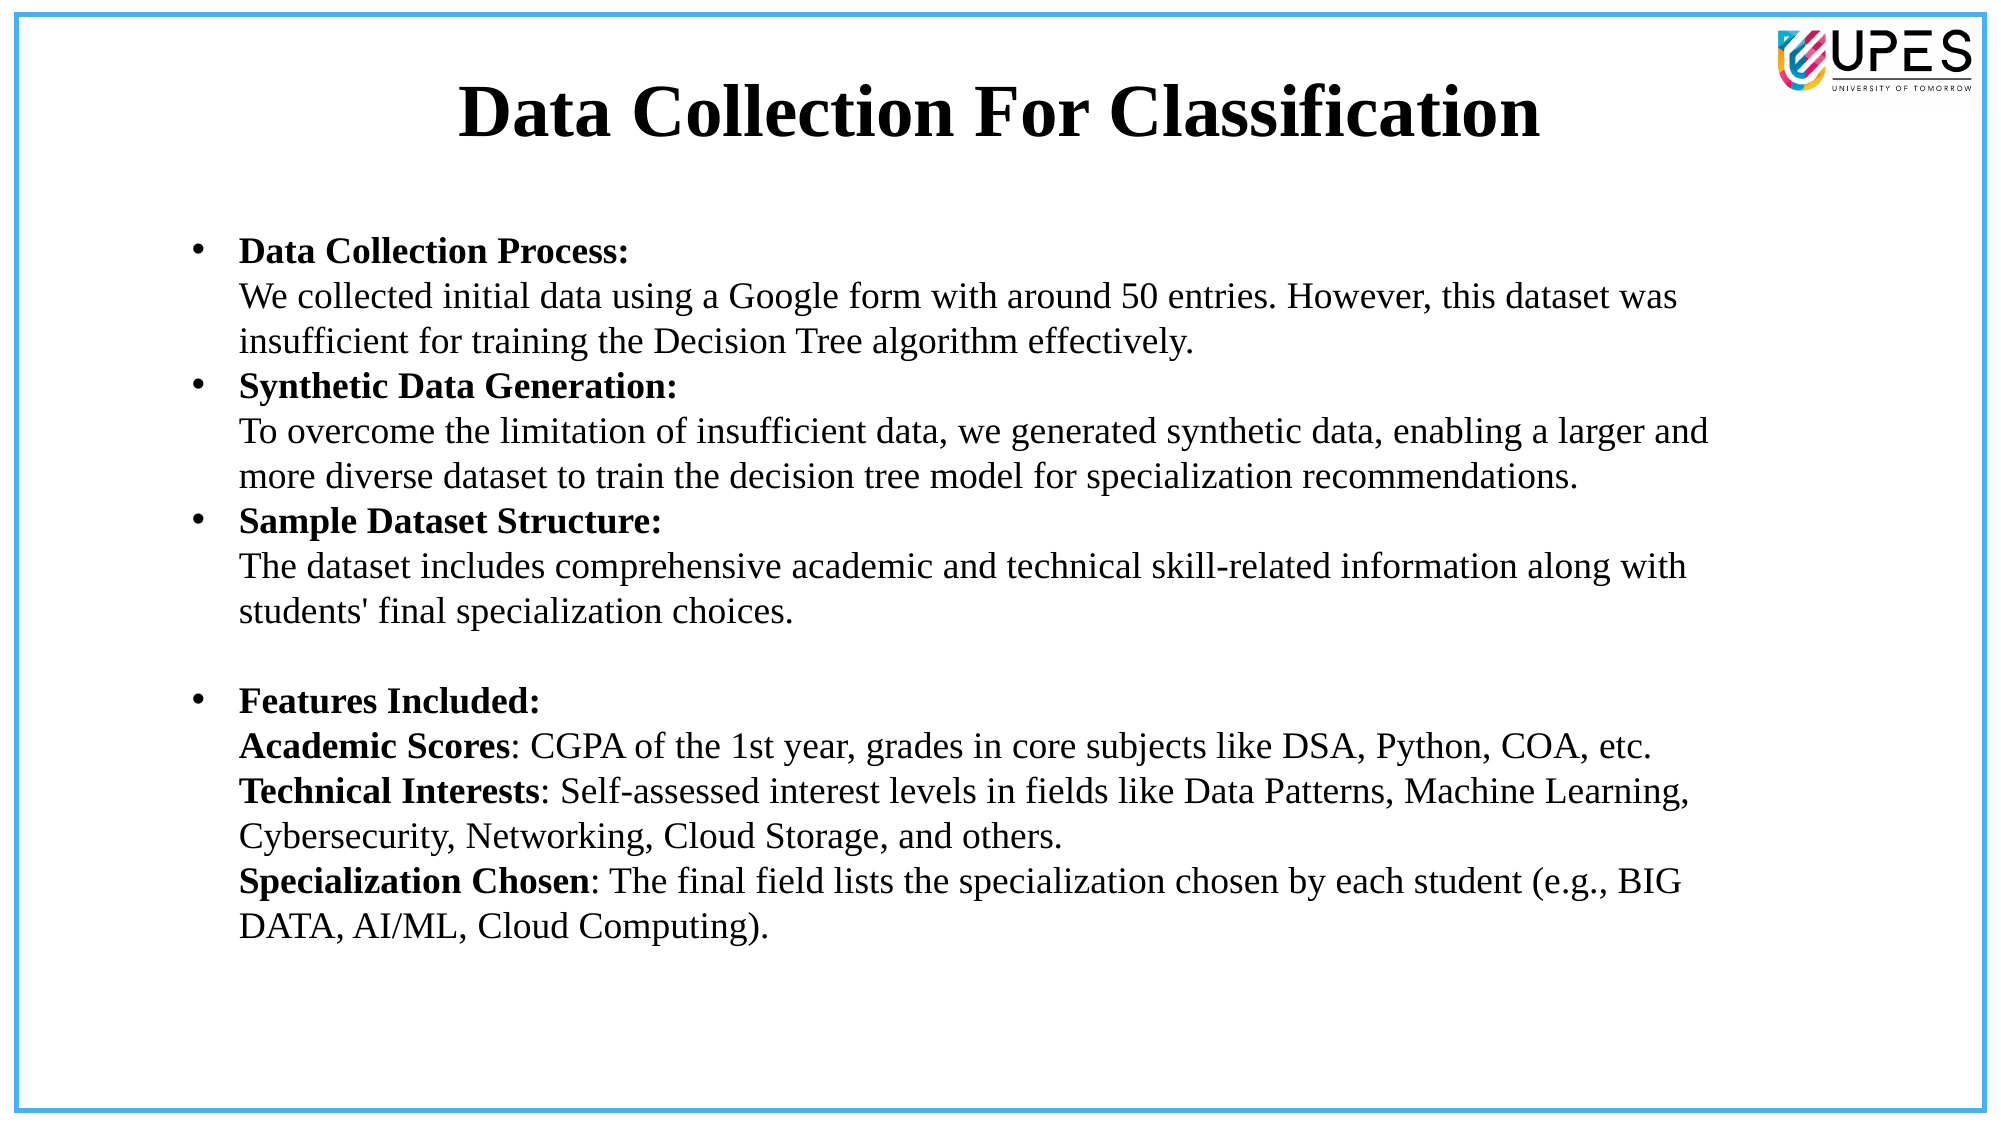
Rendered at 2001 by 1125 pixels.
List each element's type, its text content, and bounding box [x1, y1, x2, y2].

text_box Data Collection Process: We collected initial data using a Google form with around 50 entries. However, this dataset was insufficient for training the Decision Tree algorithm effectively. Synthetic Data Generation: To overcome the limitation of insufficient data, we generated synthetic data, enabling a larger and more diverse dataset to train the decision tree model for specialization recommendations. Sample Dataset Structure: The dataset includes comprehensive academic and technical skill-related information along with students' final specialization choices. Features Included: Academic Scores: CGPA of the 1st year, grades in core subjects like DSA, Python, COA, etc. Technical Interests: Self-assessed interest levels in fields like Data Patterns, Machine Learning, Cybersecurity, Networking, Cloud Storage, and others. Specialization Chosen: The final field lists the specialization chosen by each student (e.g., BIG DATA, AI/ML, Cloud Computing). [177, 218, 1809, 954]
text_box Data Collection For Classification [60, 53, 1940, 159]
picture [1758, 20, 1978, 110]
